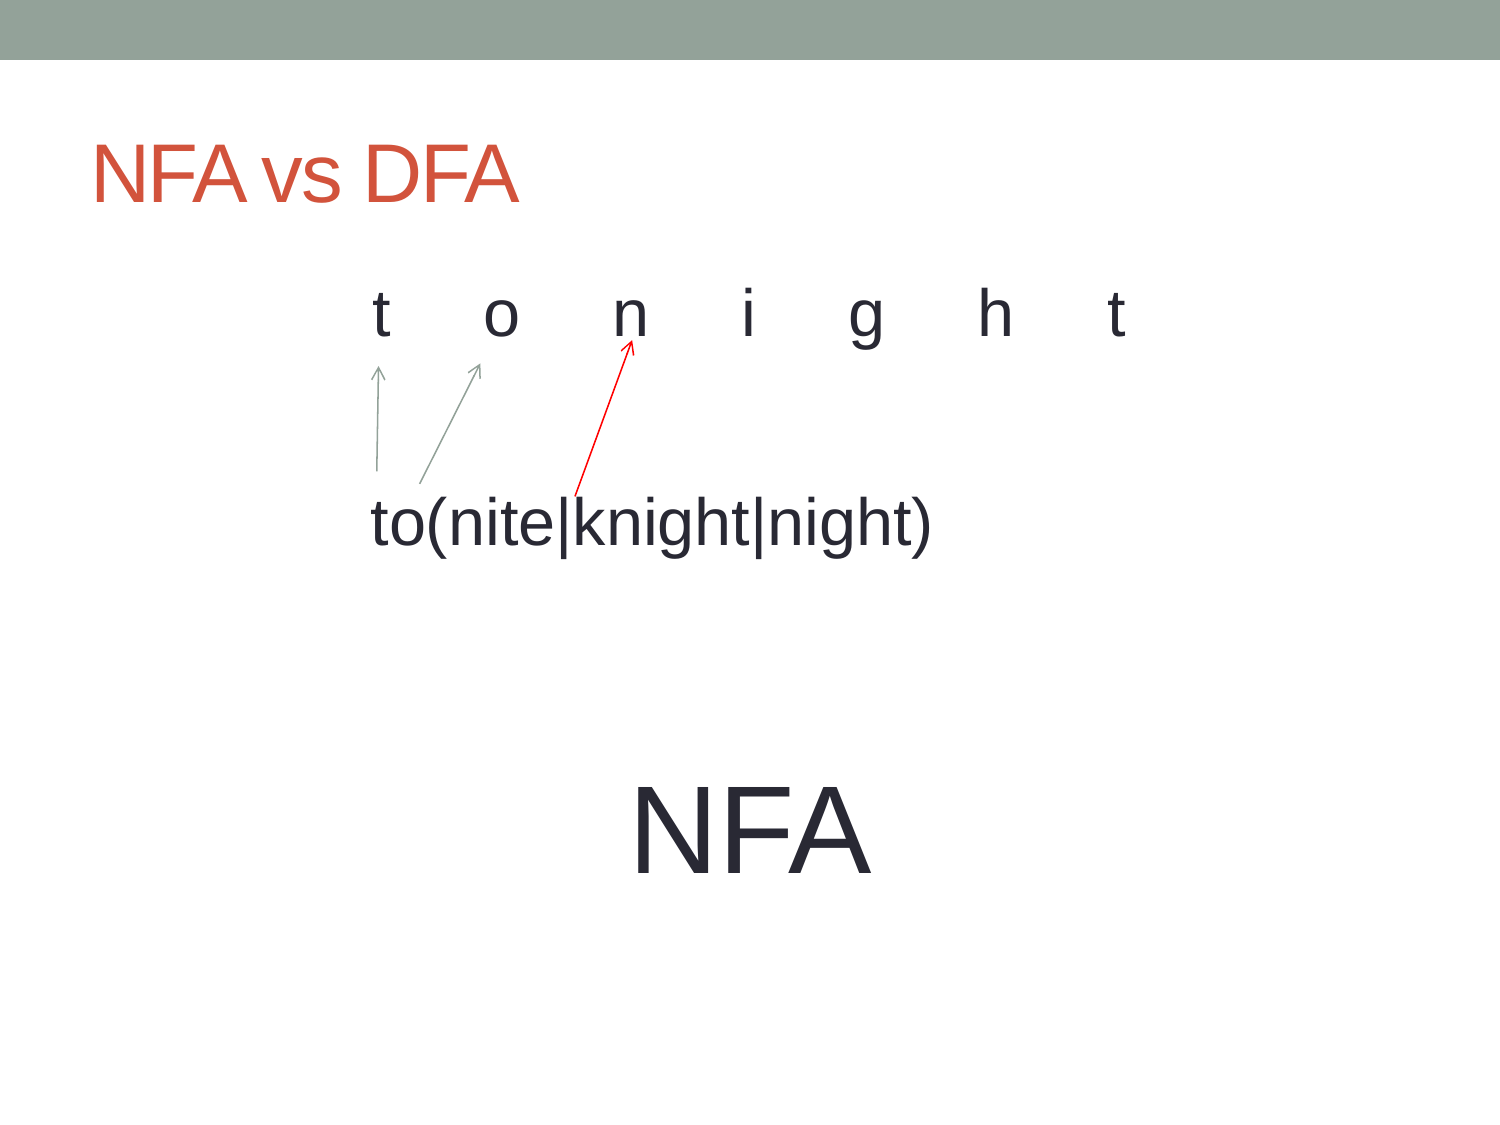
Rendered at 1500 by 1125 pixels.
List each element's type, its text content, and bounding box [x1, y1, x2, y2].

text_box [419, 363, 481, 485]
text_box to(nite|knight|night) [355, 471, 950, 647]
list t o n i g h t NFA [75, 262, 1425, 1063]
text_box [574, 339, 633, 497]
title NFA vs DFA [75, 87, 1425, 250]
